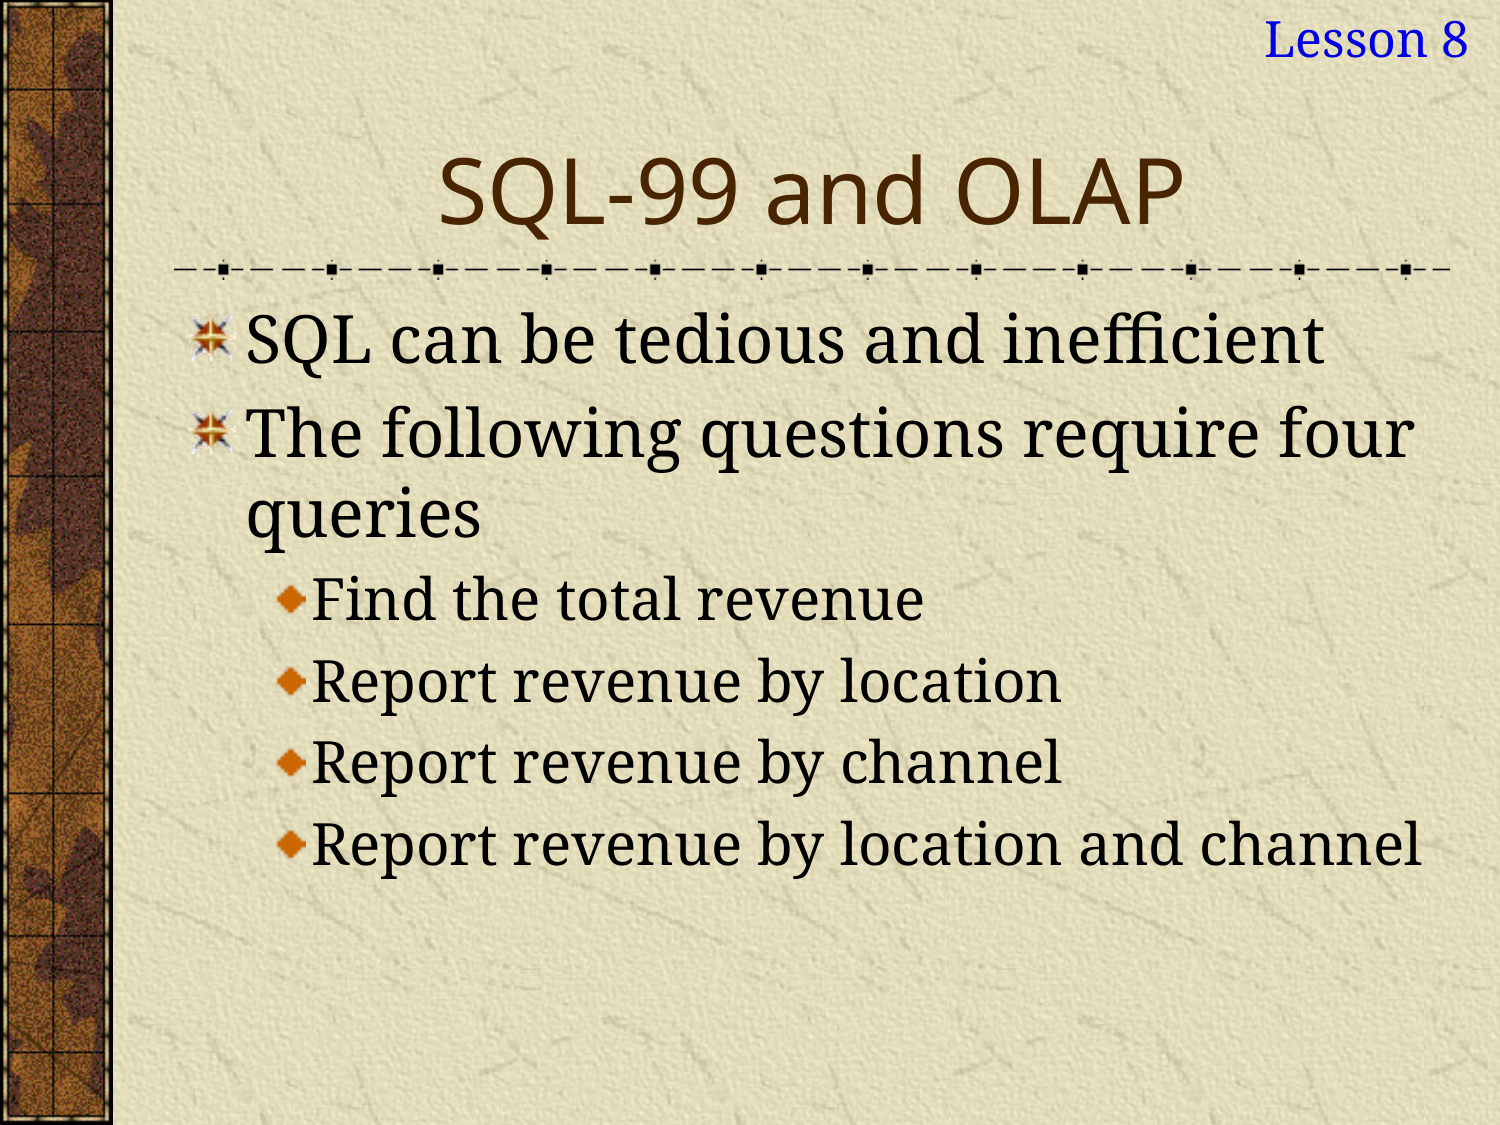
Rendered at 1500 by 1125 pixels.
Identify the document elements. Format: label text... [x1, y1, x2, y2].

title SQL-99 and OLAP [174, 62, 1451, 251]
text_box Lesson 8 [1250, 0, 1500, 75]
picture [0, 0, 1500, 1125]
list SQL can be tedious and inefficient The following questions require four queries Find the total revenue Report revenue by location Report revenue by channel Report revenue by location and channel [173, 289, 1449, 965]
